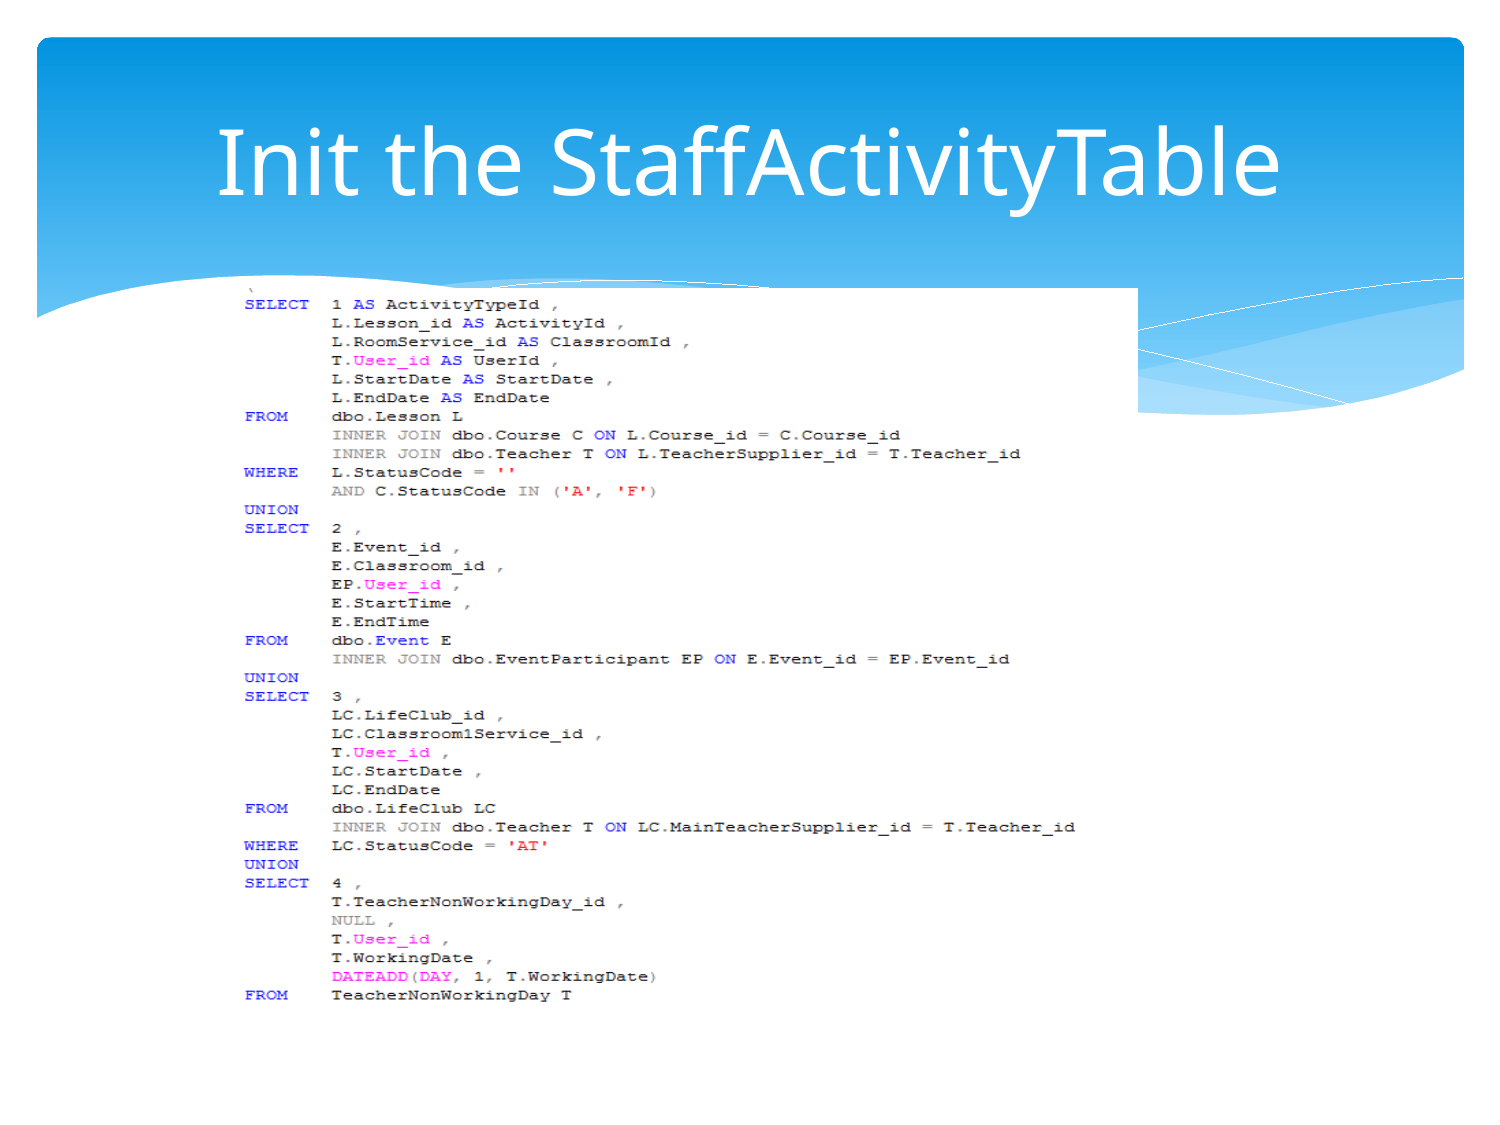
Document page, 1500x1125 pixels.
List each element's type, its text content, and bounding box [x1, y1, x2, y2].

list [236, 288, 1138, 1006]
title Init the StaffActivityTable [75, 55, 1425, 261]
